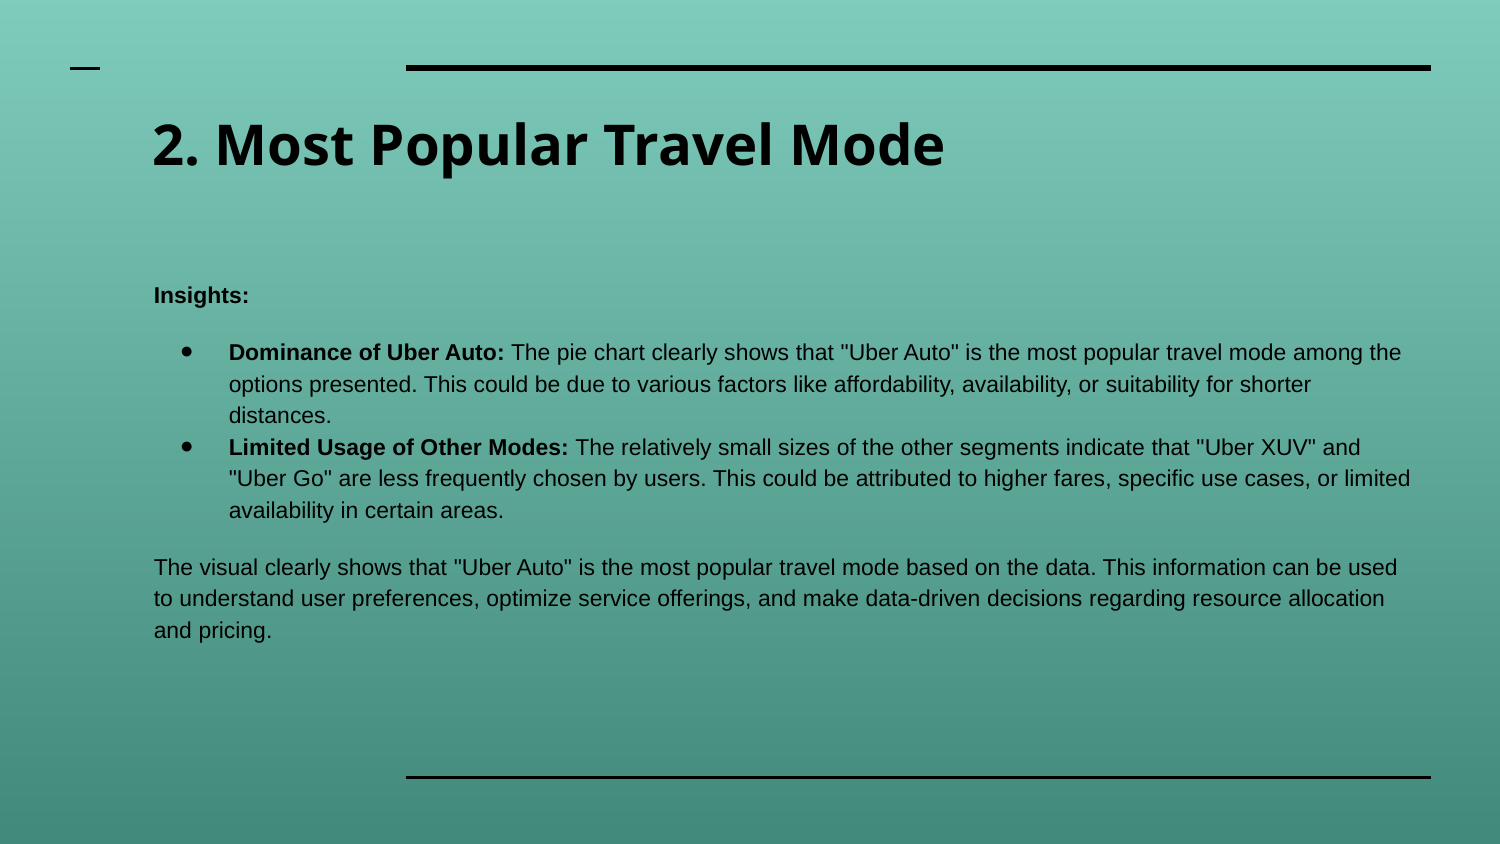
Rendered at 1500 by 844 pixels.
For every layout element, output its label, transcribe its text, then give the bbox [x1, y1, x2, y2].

list Insights: Dominance of Uber Auto: The pie chart clearly shows that "Uber Auto" is the most popular travel mode among the options presented. This could be due to various factors like affordability, availability, or suitability for shorter distances. Limited Usage of Other Modes: The relatively small sizes of the other segments indicate that "Uber XUV" and "Uber Go" are less frequently chosen by users. This could be attributed to higher fares, specific use cases, or limited availability in certain areas. The visual clearly shows that "Uber Auto" is the most popular travel mode based on the data. This information can be used to understand user preferences, optimize service offerings, and make data-driven decisions regarding resource allocation and pricing. [138, 261, 1433, 755]
title 2. Most Popular Travel Mode [137, 94, 1431, 199]
